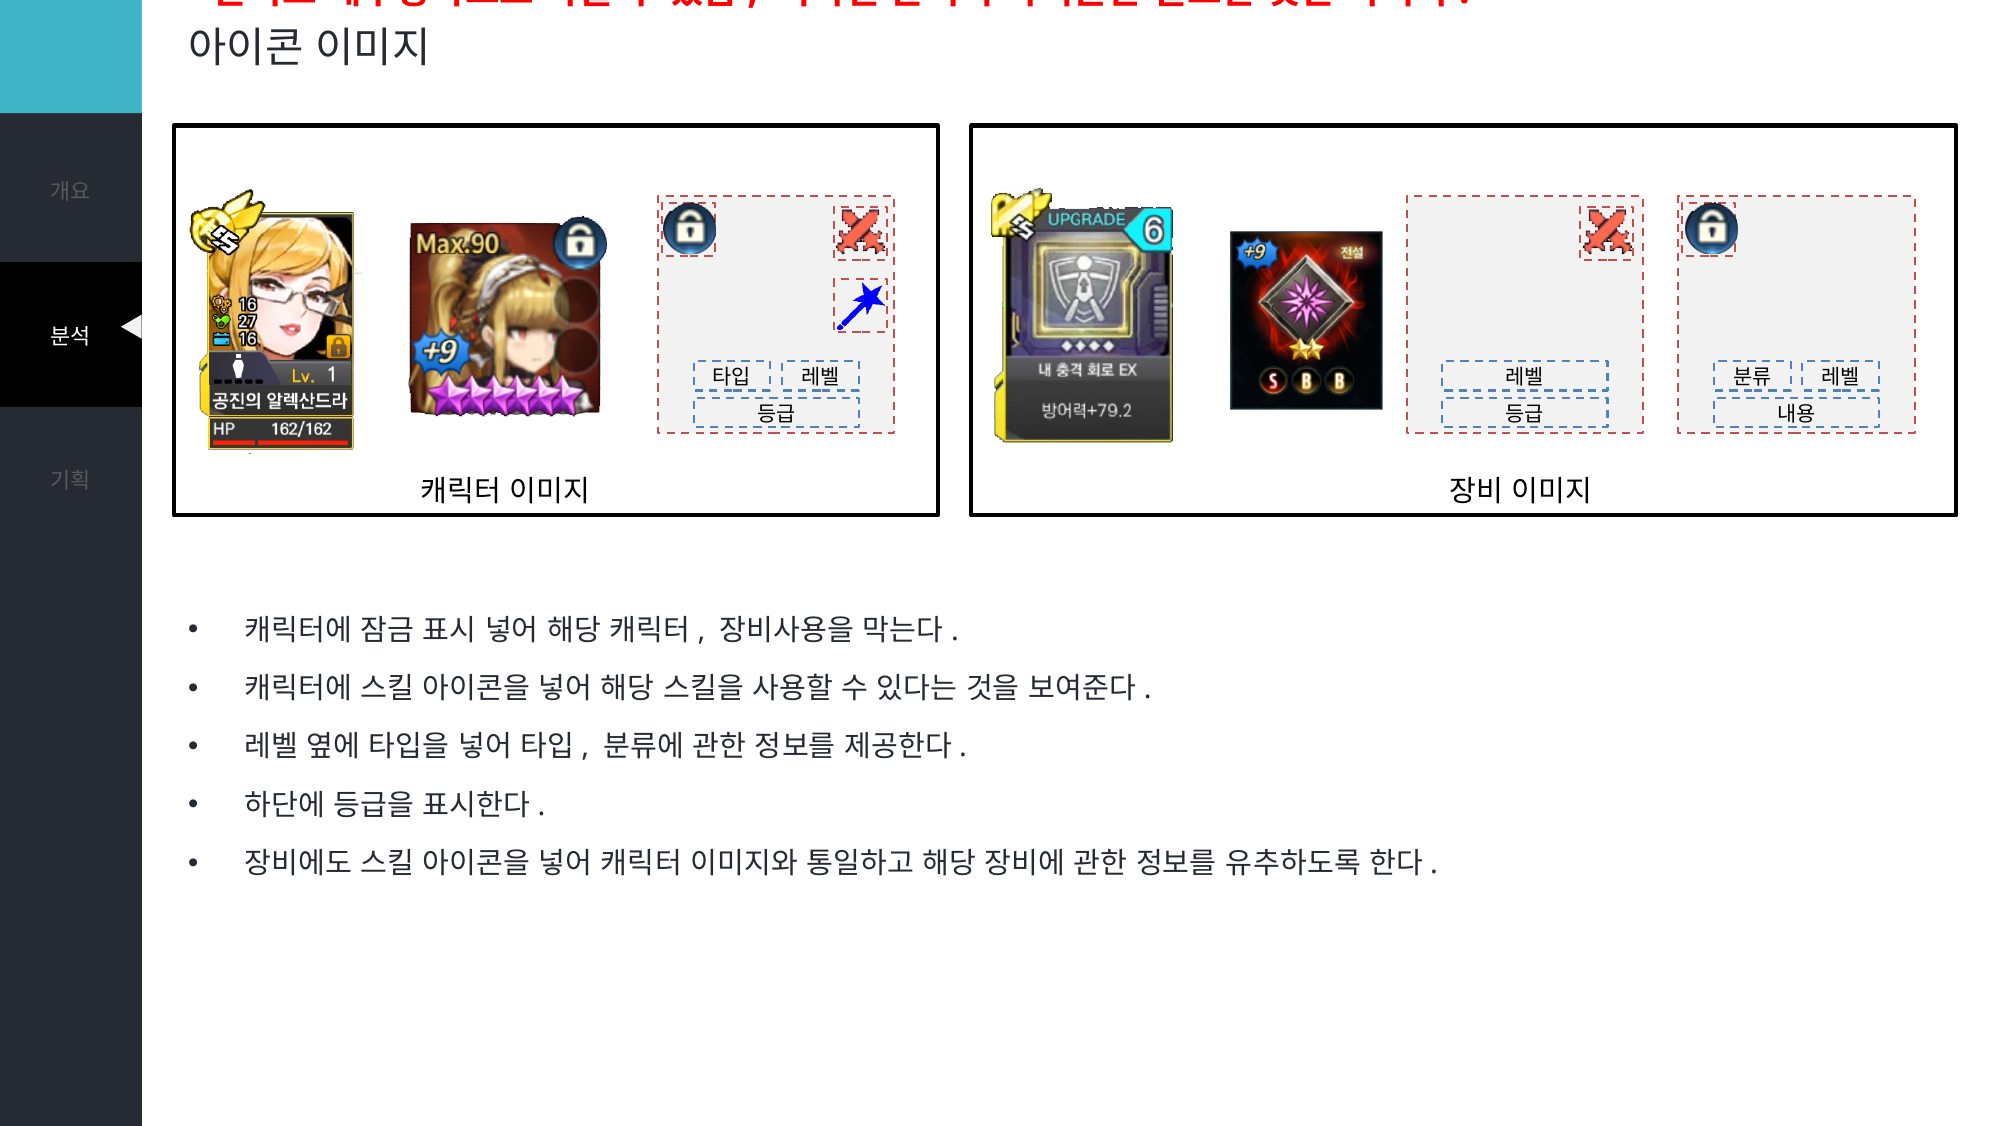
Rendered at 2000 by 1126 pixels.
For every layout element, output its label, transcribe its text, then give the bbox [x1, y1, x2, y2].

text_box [1406, 196, 1644, 433]
picture [1228, 226, 1384, 411]
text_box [1678, 196, 1915, 433]
text_box 분석도 세부항목으로 나눌 수 있음, 디자인 분석이 아이콘만 필요한 것은 아니다. [167, 0, 1709, 19]
list 캐릭터에 잠금 표시 넣어 해당 캐릭터, 장비사용을 막는다. 캐릭터에 스킬 아이콘을 넣어 해당 스킬을 사용할 수 있다는 것을 보여준다. 레벨 옆에 타입을 넣어 타입, 분류에 관한 정보를 제공한다. 하단에 등급을 표시한다. 장비에도 스킬 아이콘을 넣어 캐릭터 이미지와 통일하고 해당 장비에 관한 정보를 유추하도록 한다. [173, 586, 1969, 1024]
text_box [969, 123, 1958, 517]
title 아이콘 이미지 [173, 1, 1969, 91]
picture [182, 186, 362, 455]
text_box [657, 196, 895, 433]
picture [397, 210, 613, 431]
text_box 캐릭터 이미지 [405, 464, 606, 515]
picture [979, 184, 1179, 454]
text_box [172, 123, 940, 517]
